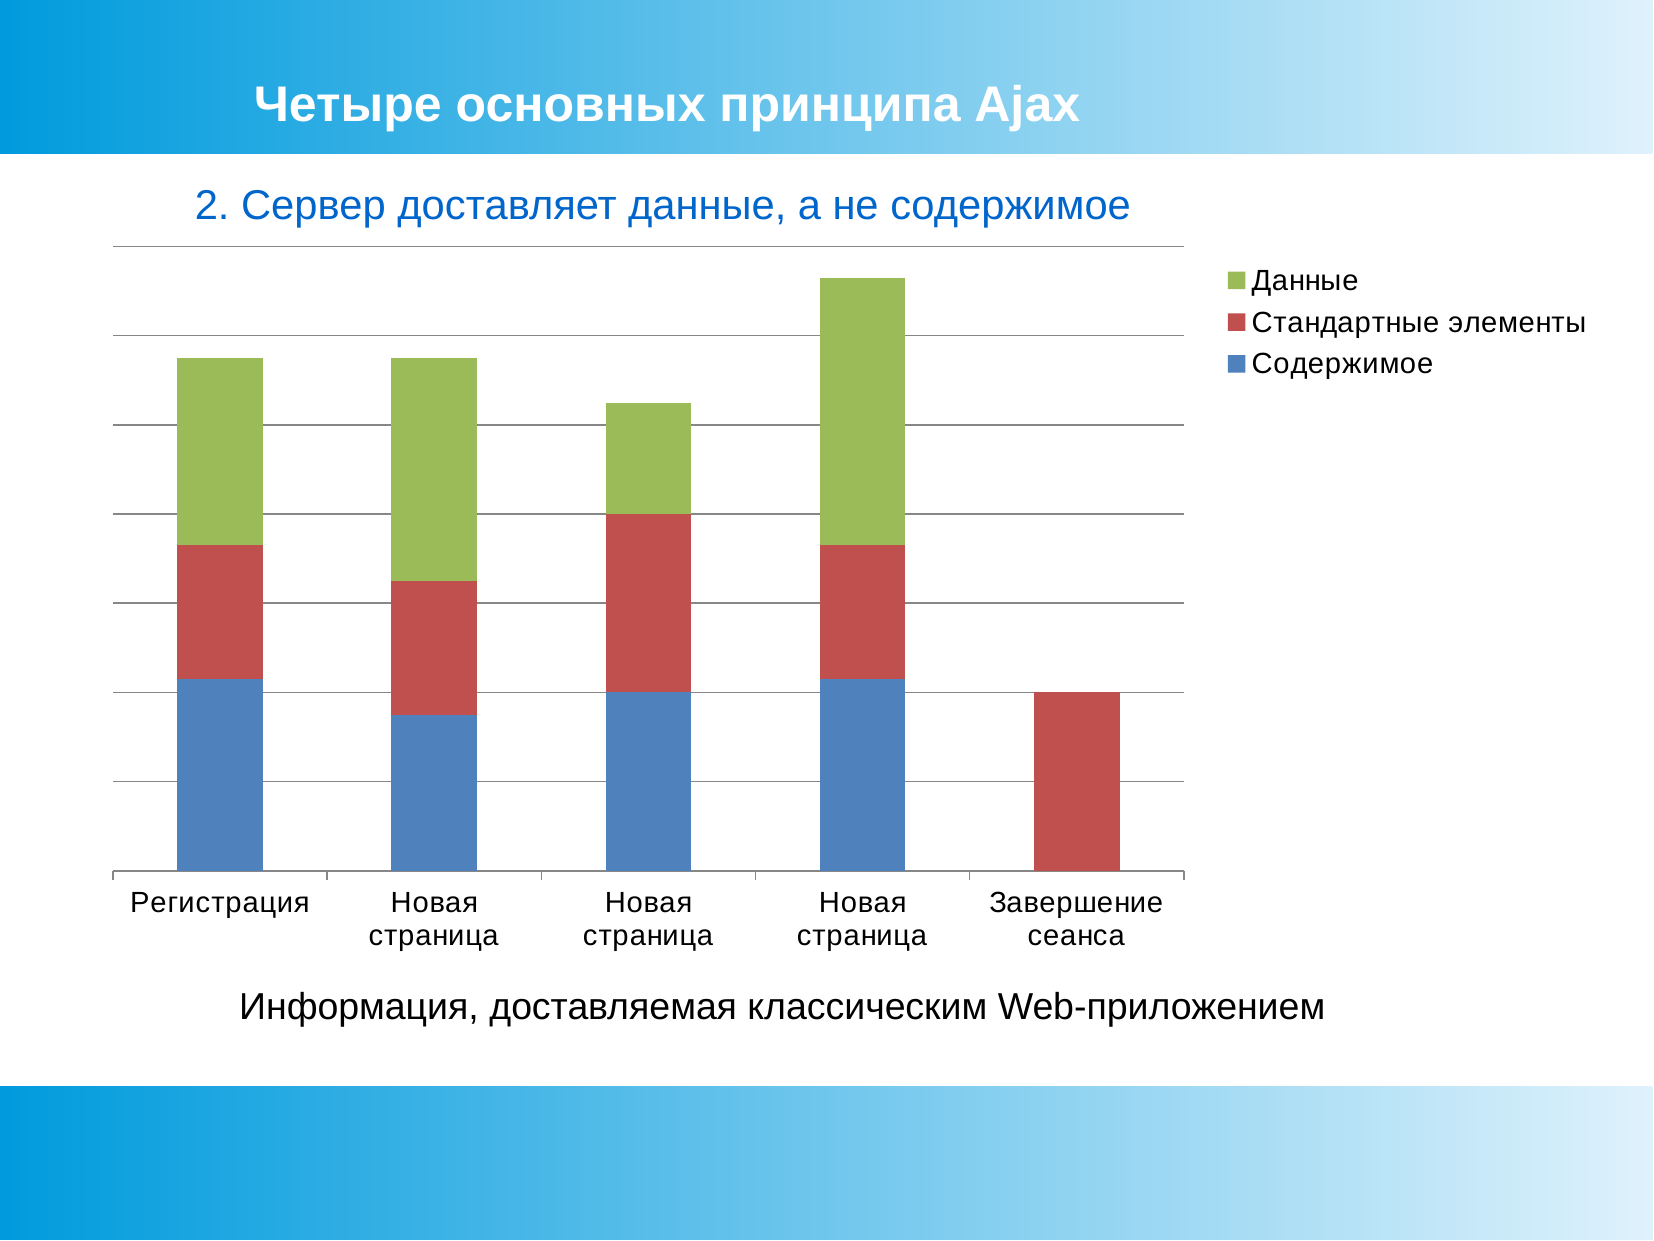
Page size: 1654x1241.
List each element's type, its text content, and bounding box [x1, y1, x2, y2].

text_box Четыре основных принципа Ajax [58, 49, 1276, 154]
text_box 2. Сервер доставляет данные, а не содержимое [180, 170, 1360, 230]
text_box Информация, доставляемая классическим Web-приложением [224, 976, 1346, 1034]
chart [82, 231, 1607, 967]
